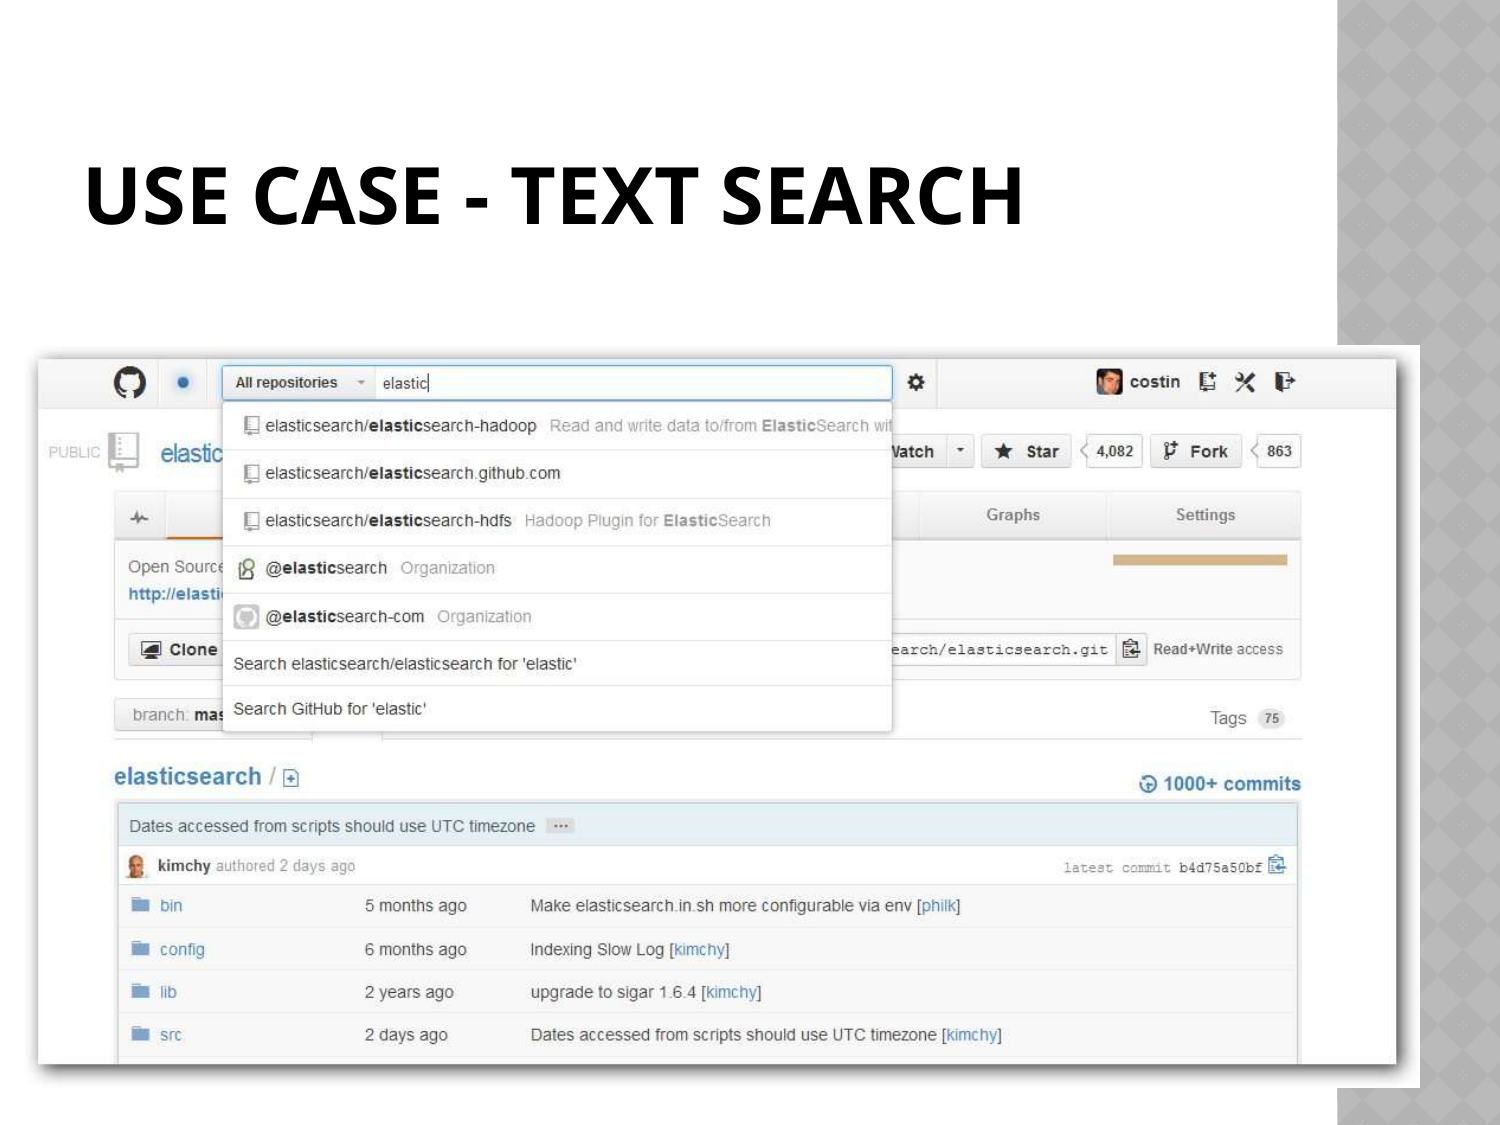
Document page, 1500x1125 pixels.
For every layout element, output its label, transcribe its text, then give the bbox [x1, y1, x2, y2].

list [24, 345, 1420, 1088]
title Use Case - Text Search [75, 52, 1263, 240]
